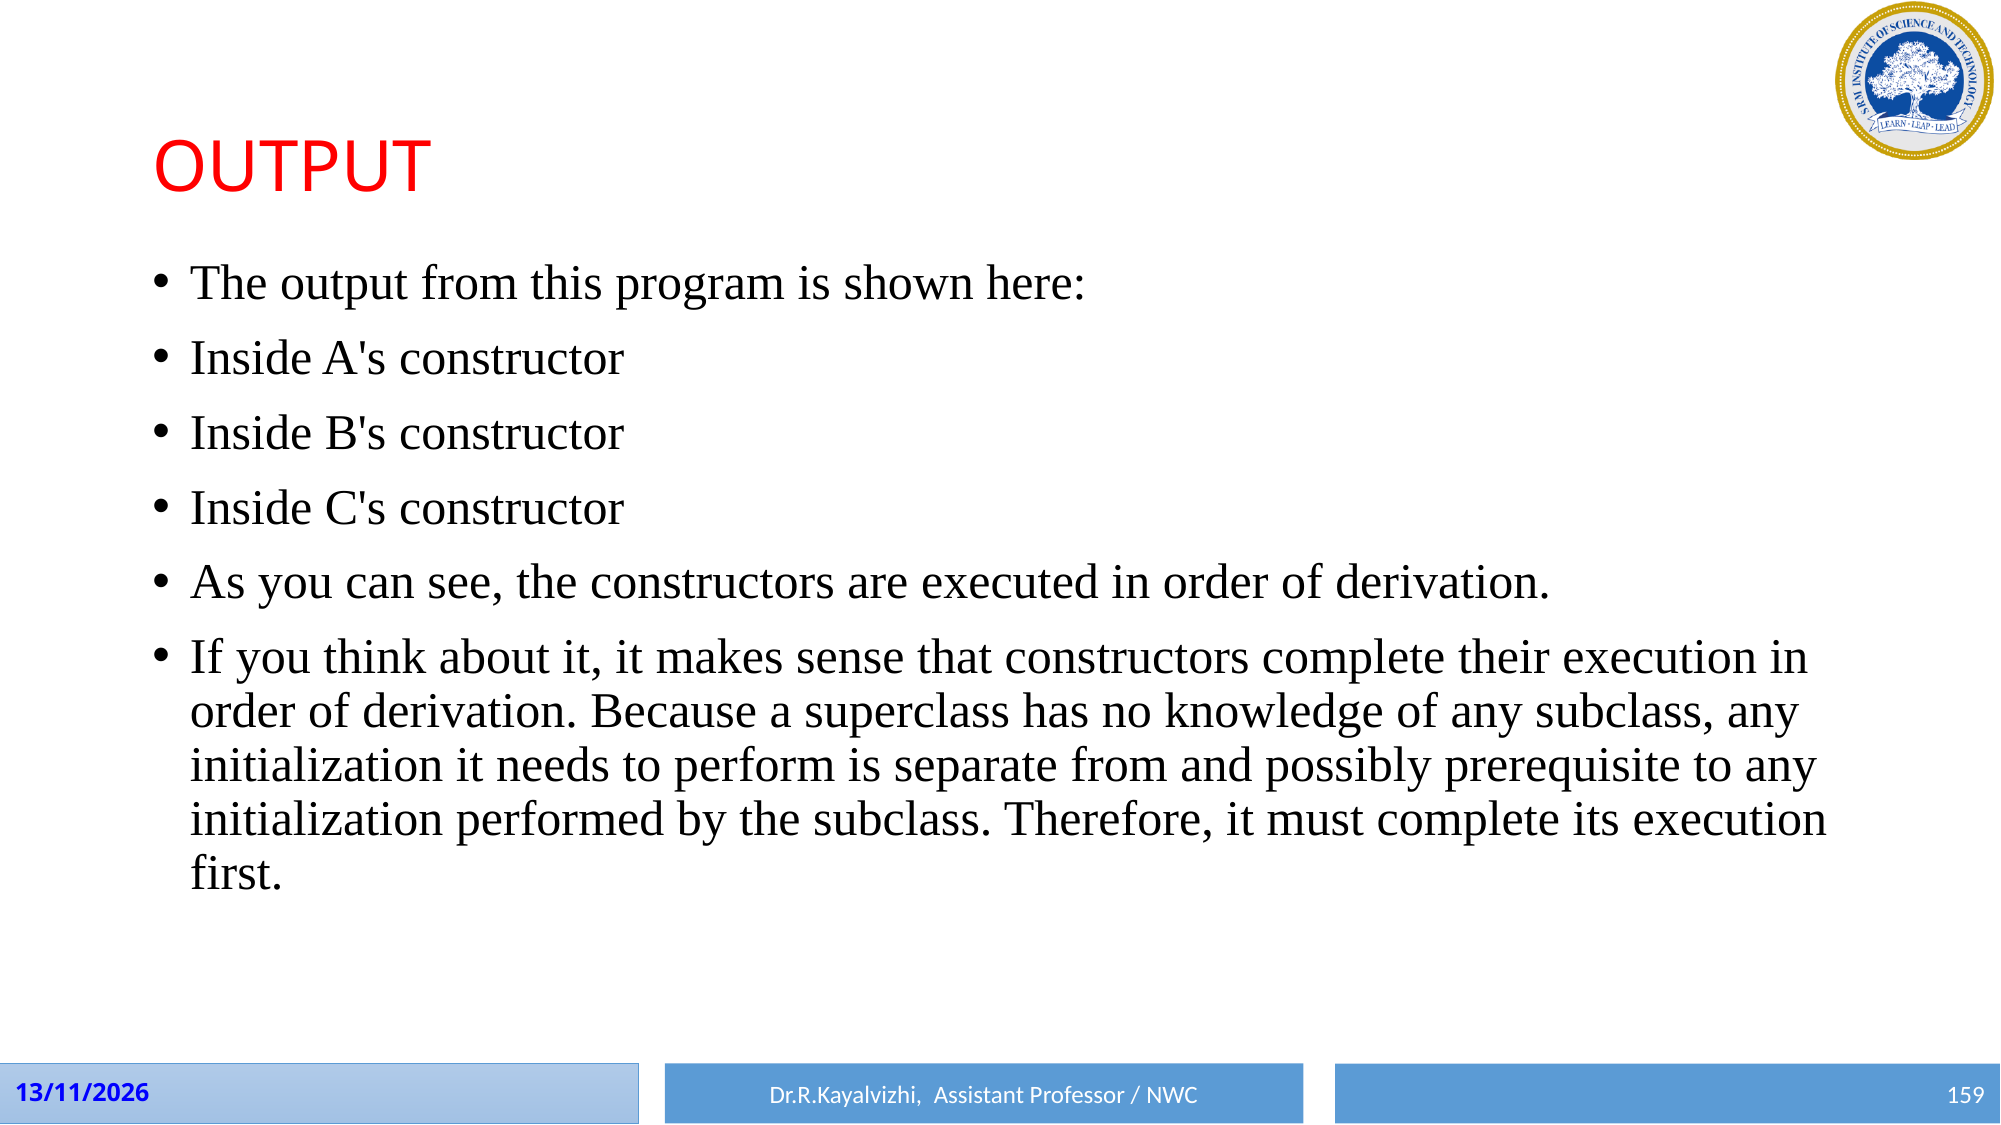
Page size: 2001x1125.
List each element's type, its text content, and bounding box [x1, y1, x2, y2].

list The output from this program is shown here: Inside A's constructor Inside B's constructor Inside C's constructor As you can see, the constructors are executed in order of derivation. If you think about it, it makes sense that constructors complete their execution in order of derivation. Because a superclass has no knowledge of any subclass, any initialization it needs to perform is separate from and possibly prerequisite to any initialization performed by the subclass. Therefore, it must complete its execution first. [137, 248, 1863, 963]
text_box 10-08-2023 [0, 1063, 639, 1124]
slide_number 159 [1335, 1063, 2000, 1124]
title OUTPUT [137, 59, 1863, 248]
text_box Dr.R.Kayalvizhi, Assistant Professor / NWC [664, 1063, 1304, 1124]
picture [1835, 1, 1994, 160]
